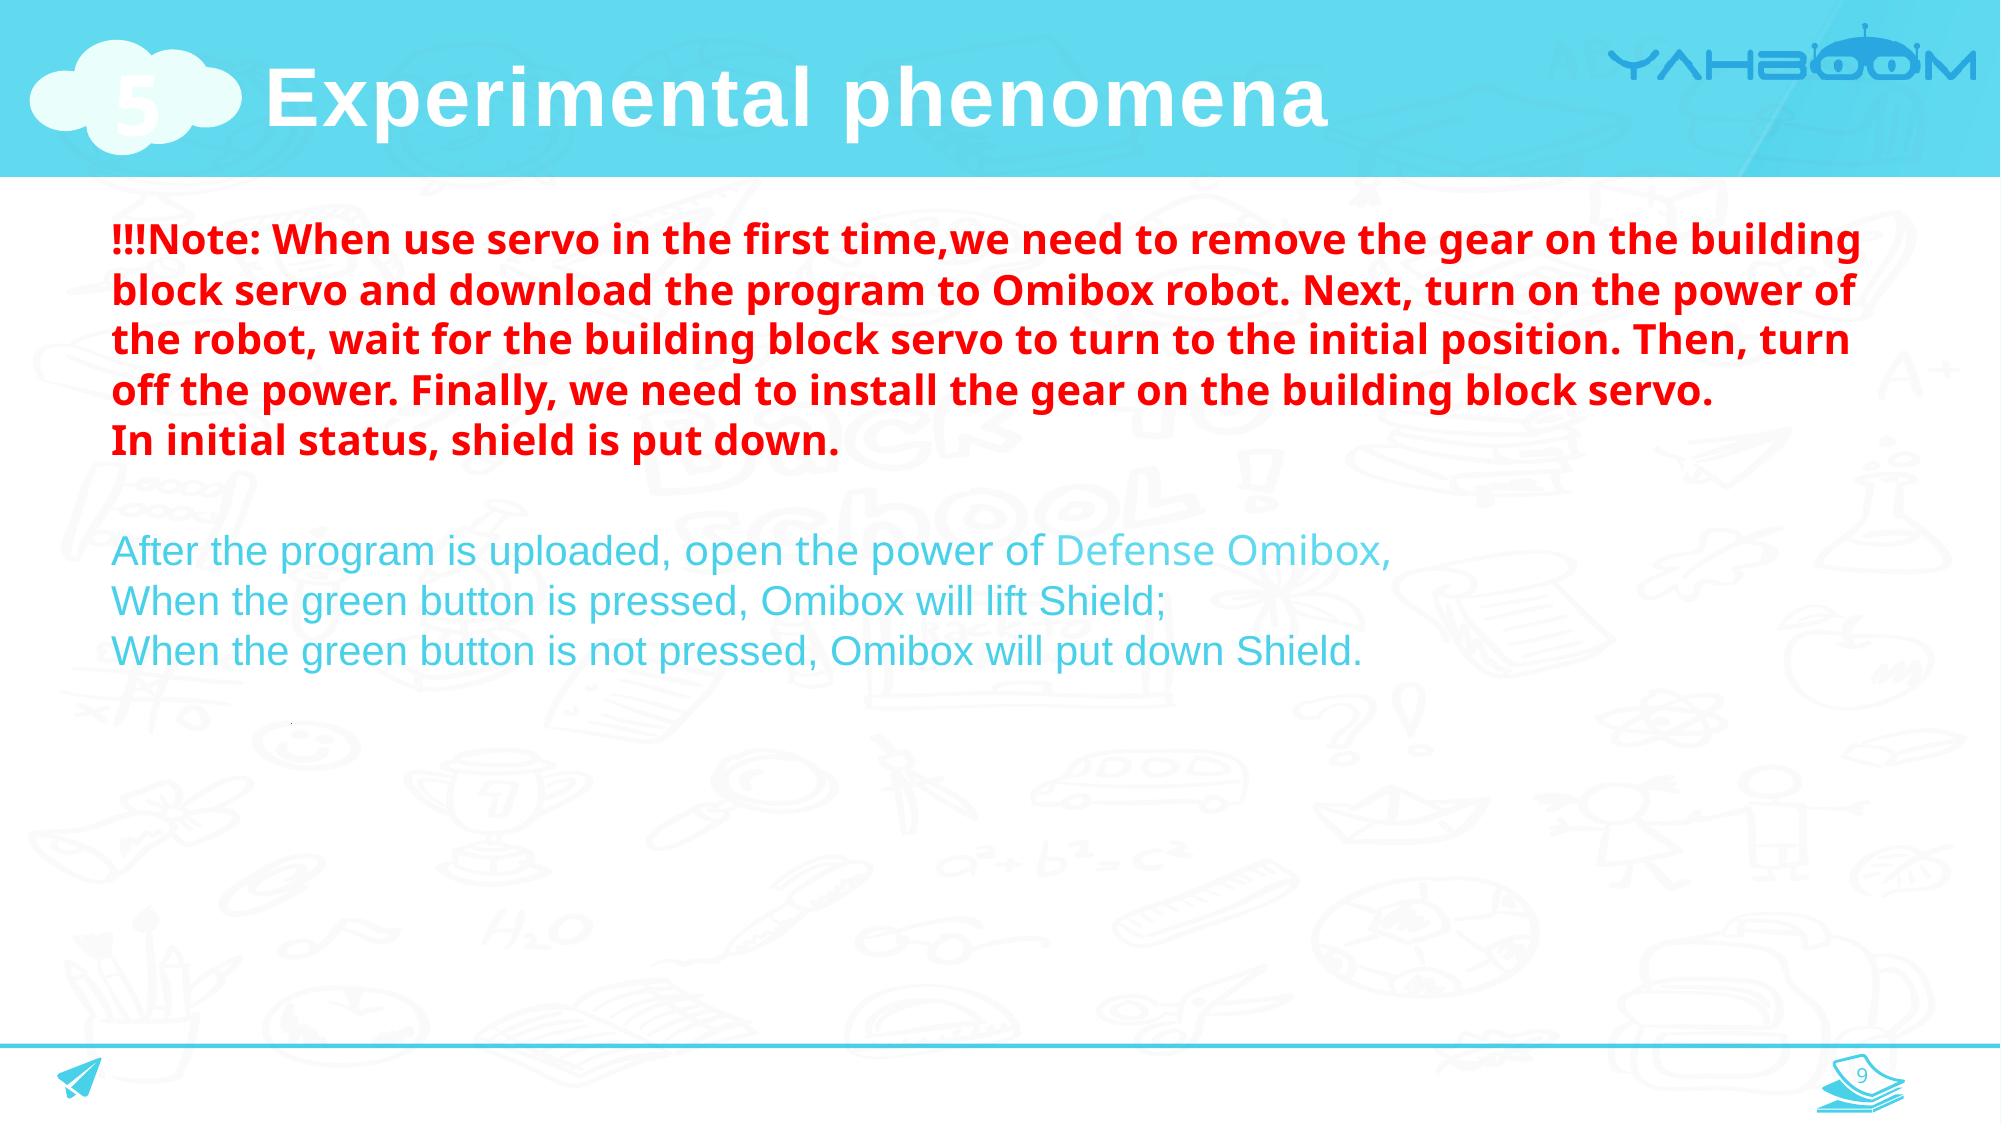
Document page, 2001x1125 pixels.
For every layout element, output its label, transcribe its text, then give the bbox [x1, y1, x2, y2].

text_box !!!Note: When use servo in the first time,we need to remove the gear on the building block servo and download the program to Omibox robot. Next, turn on the power of the robot, wait for the building block servo to turn to the initial position. Then, turn off the power. Finally, we need to install the gear on the building block servo. In initial status, shield is put down. After the program is uploaded, open the power of Defense Omibox, When the green button is pressed, Omibox will lift Shield; When the green button is not pressed, Omibox will put down Shield. [96, 205, 1917, 681]
text_box Experimental phenomena [249, 35, 1345, 150]
picture [0, 0, 2001, 1125]
text_box 5 [98, 44, 177, 160]
